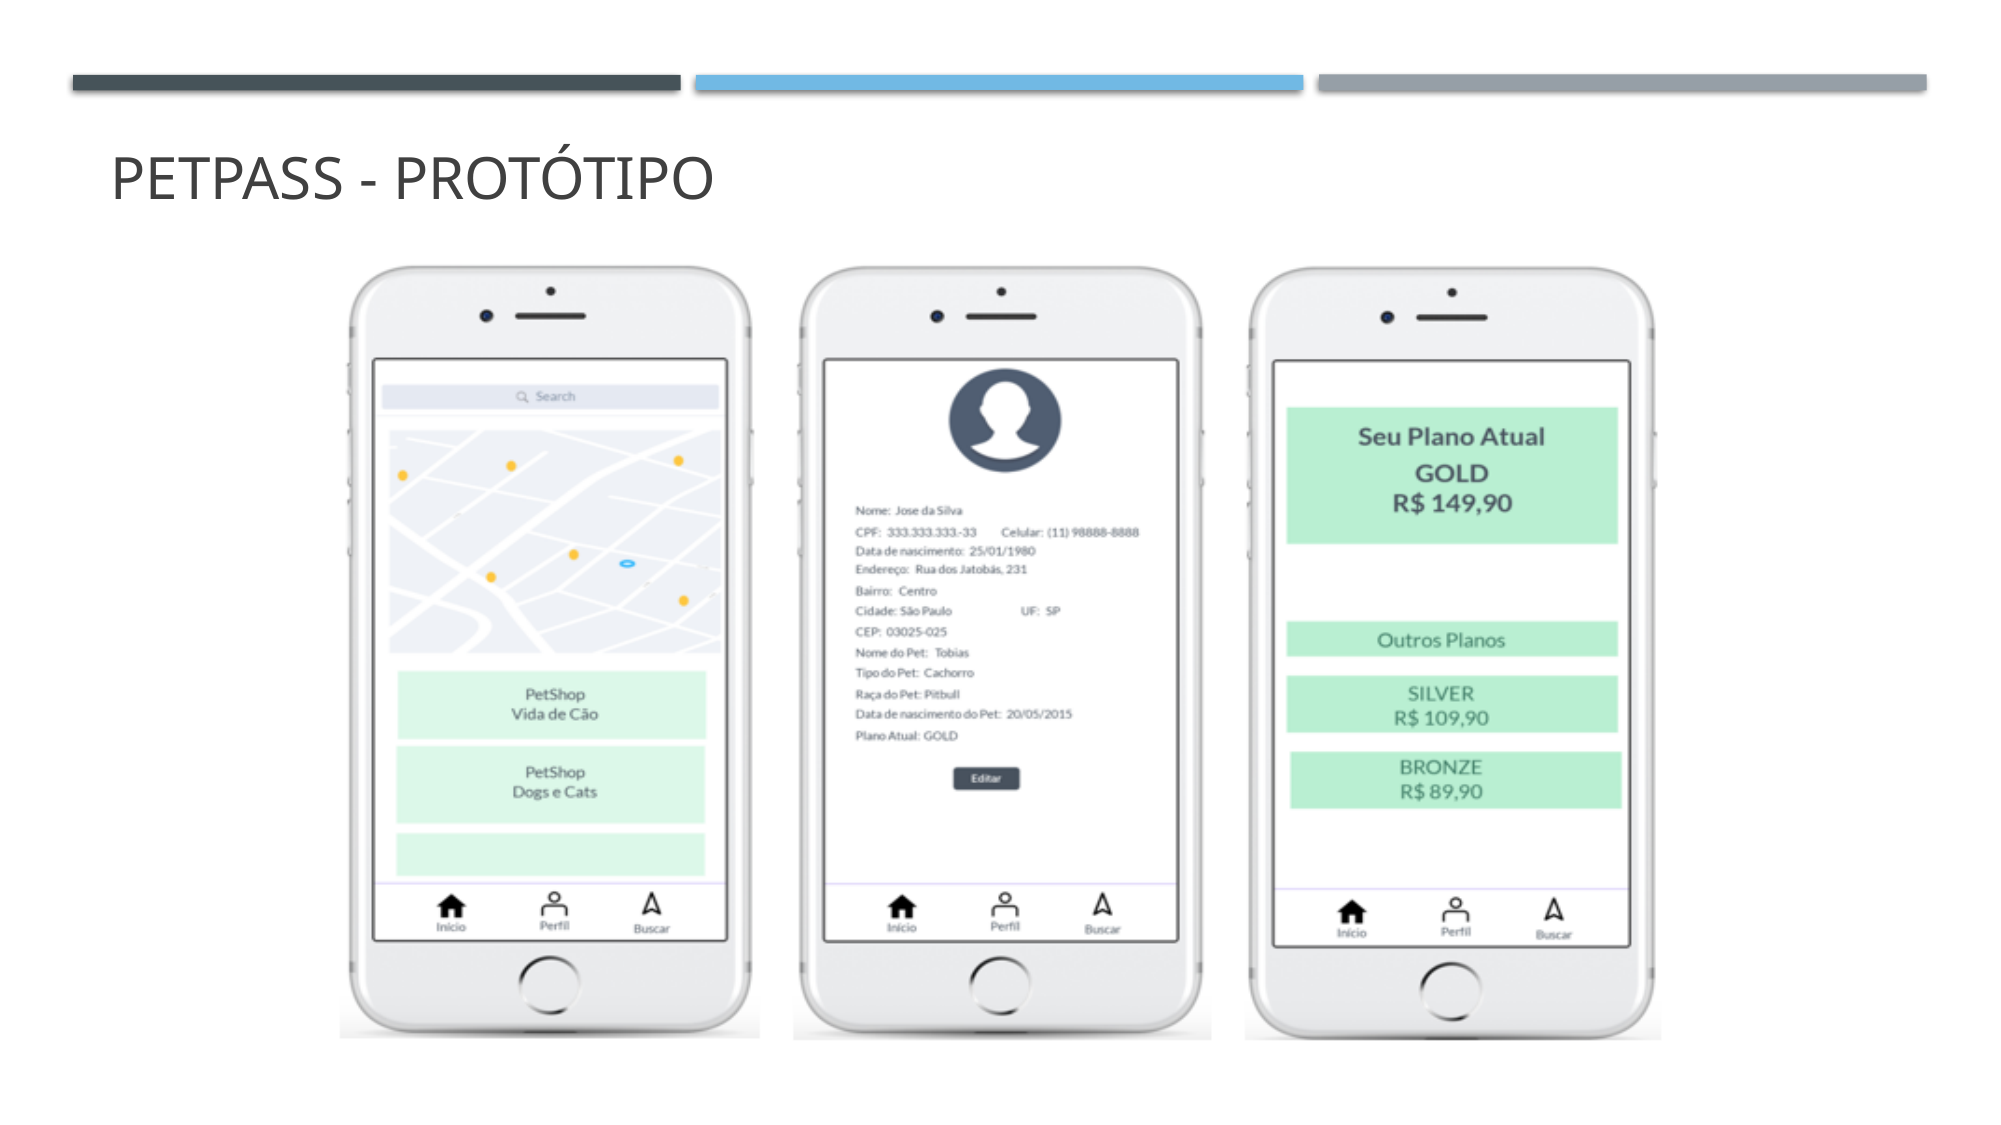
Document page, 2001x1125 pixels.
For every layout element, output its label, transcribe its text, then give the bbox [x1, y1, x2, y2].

title PETPASS - protótipo [95, 115, 1905, 219]
picture [275, 218, 1725, 1075]
